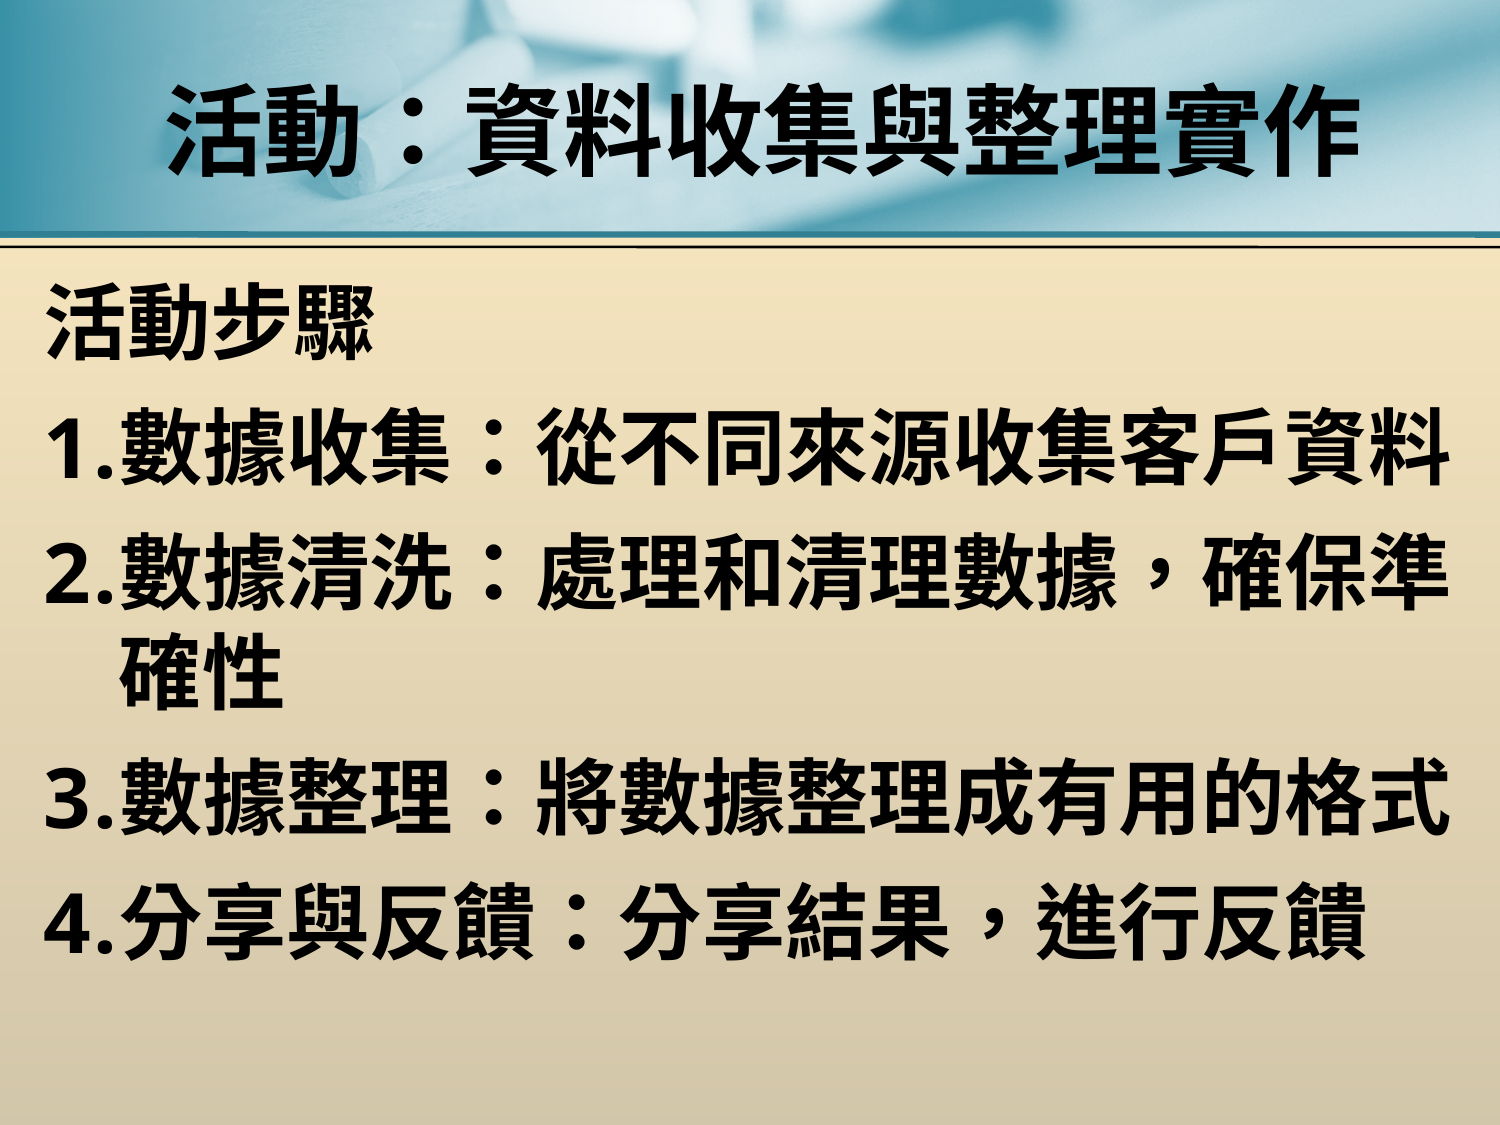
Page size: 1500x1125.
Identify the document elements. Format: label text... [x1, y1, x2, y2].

list 活動步驟 數據收集：從不同來源收集客戶資料 數據清洗：處理和清理數據，確保準確性 數據整理：將數據整理成有用的格式 分享與反饋：分享結果，進行反饋 [29, 262, 1481, 1103]
title 活動：資料收集與整理實作 [45, 24, 1481, 233]
